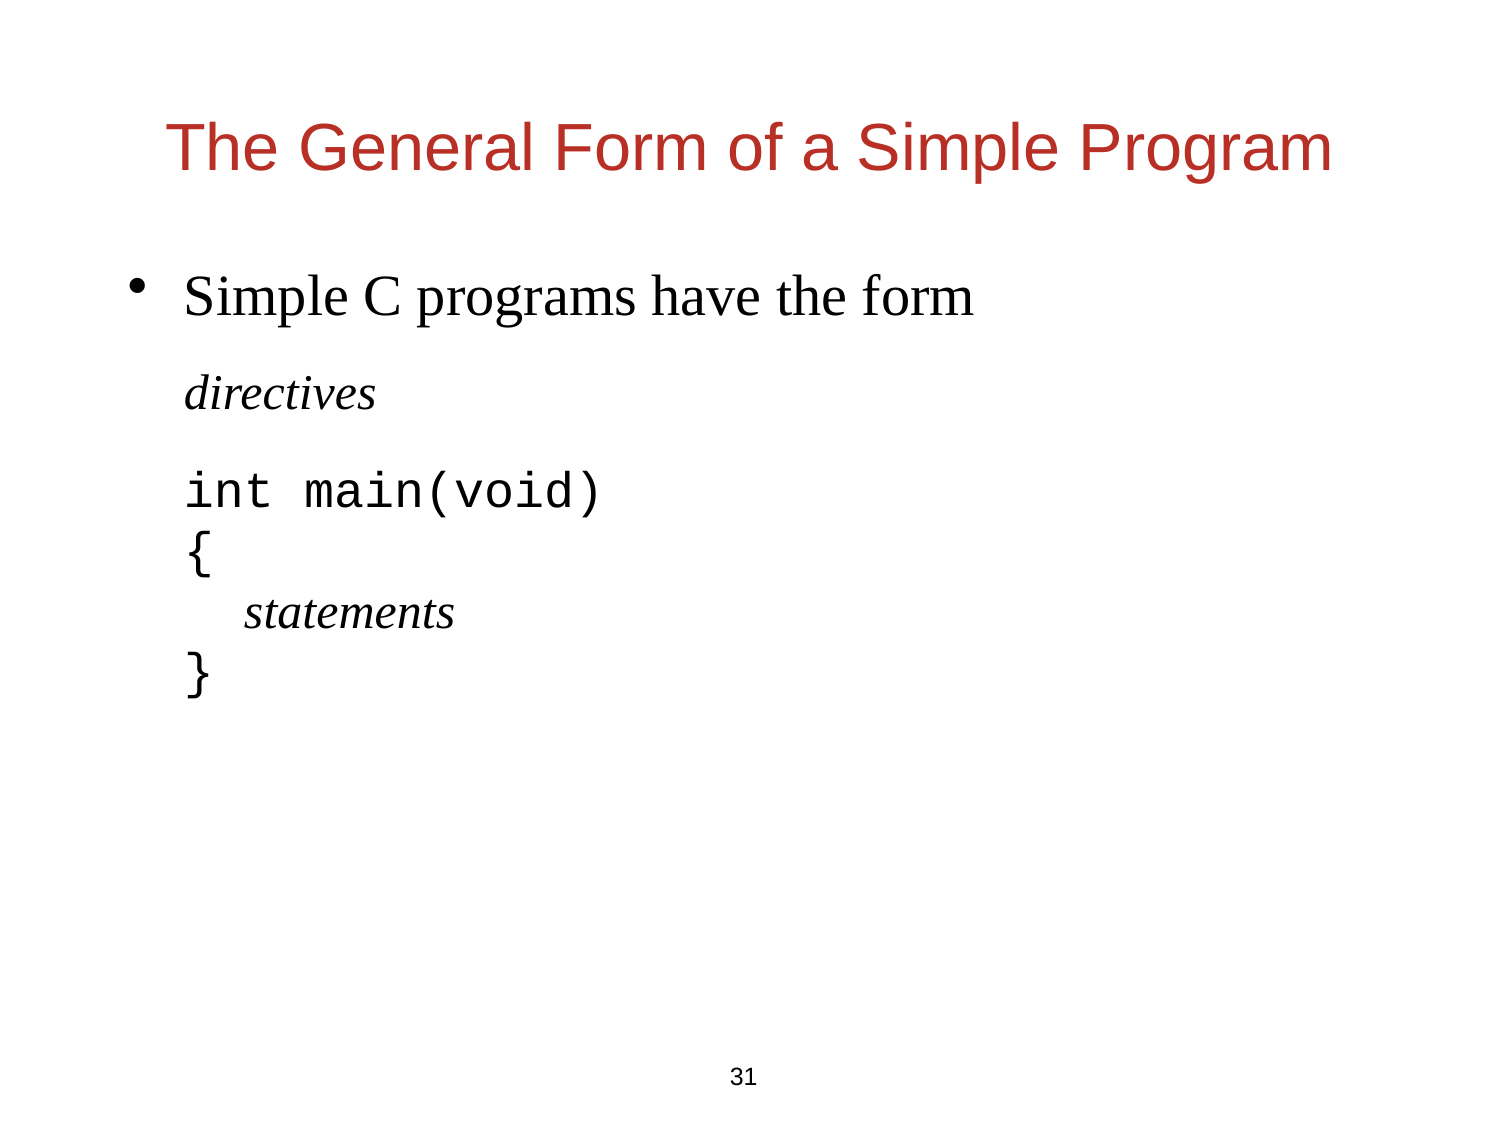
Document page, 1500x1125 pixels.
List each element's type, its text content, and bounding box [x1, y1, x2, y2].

title The General Form of a Simple Program [112, 87, 1388, 200]
list Simple C programs have the form directives int main(void) { statements } [112, 249, 1388, 1038]
text_box 31 [687, 1050, 800, 1100]
